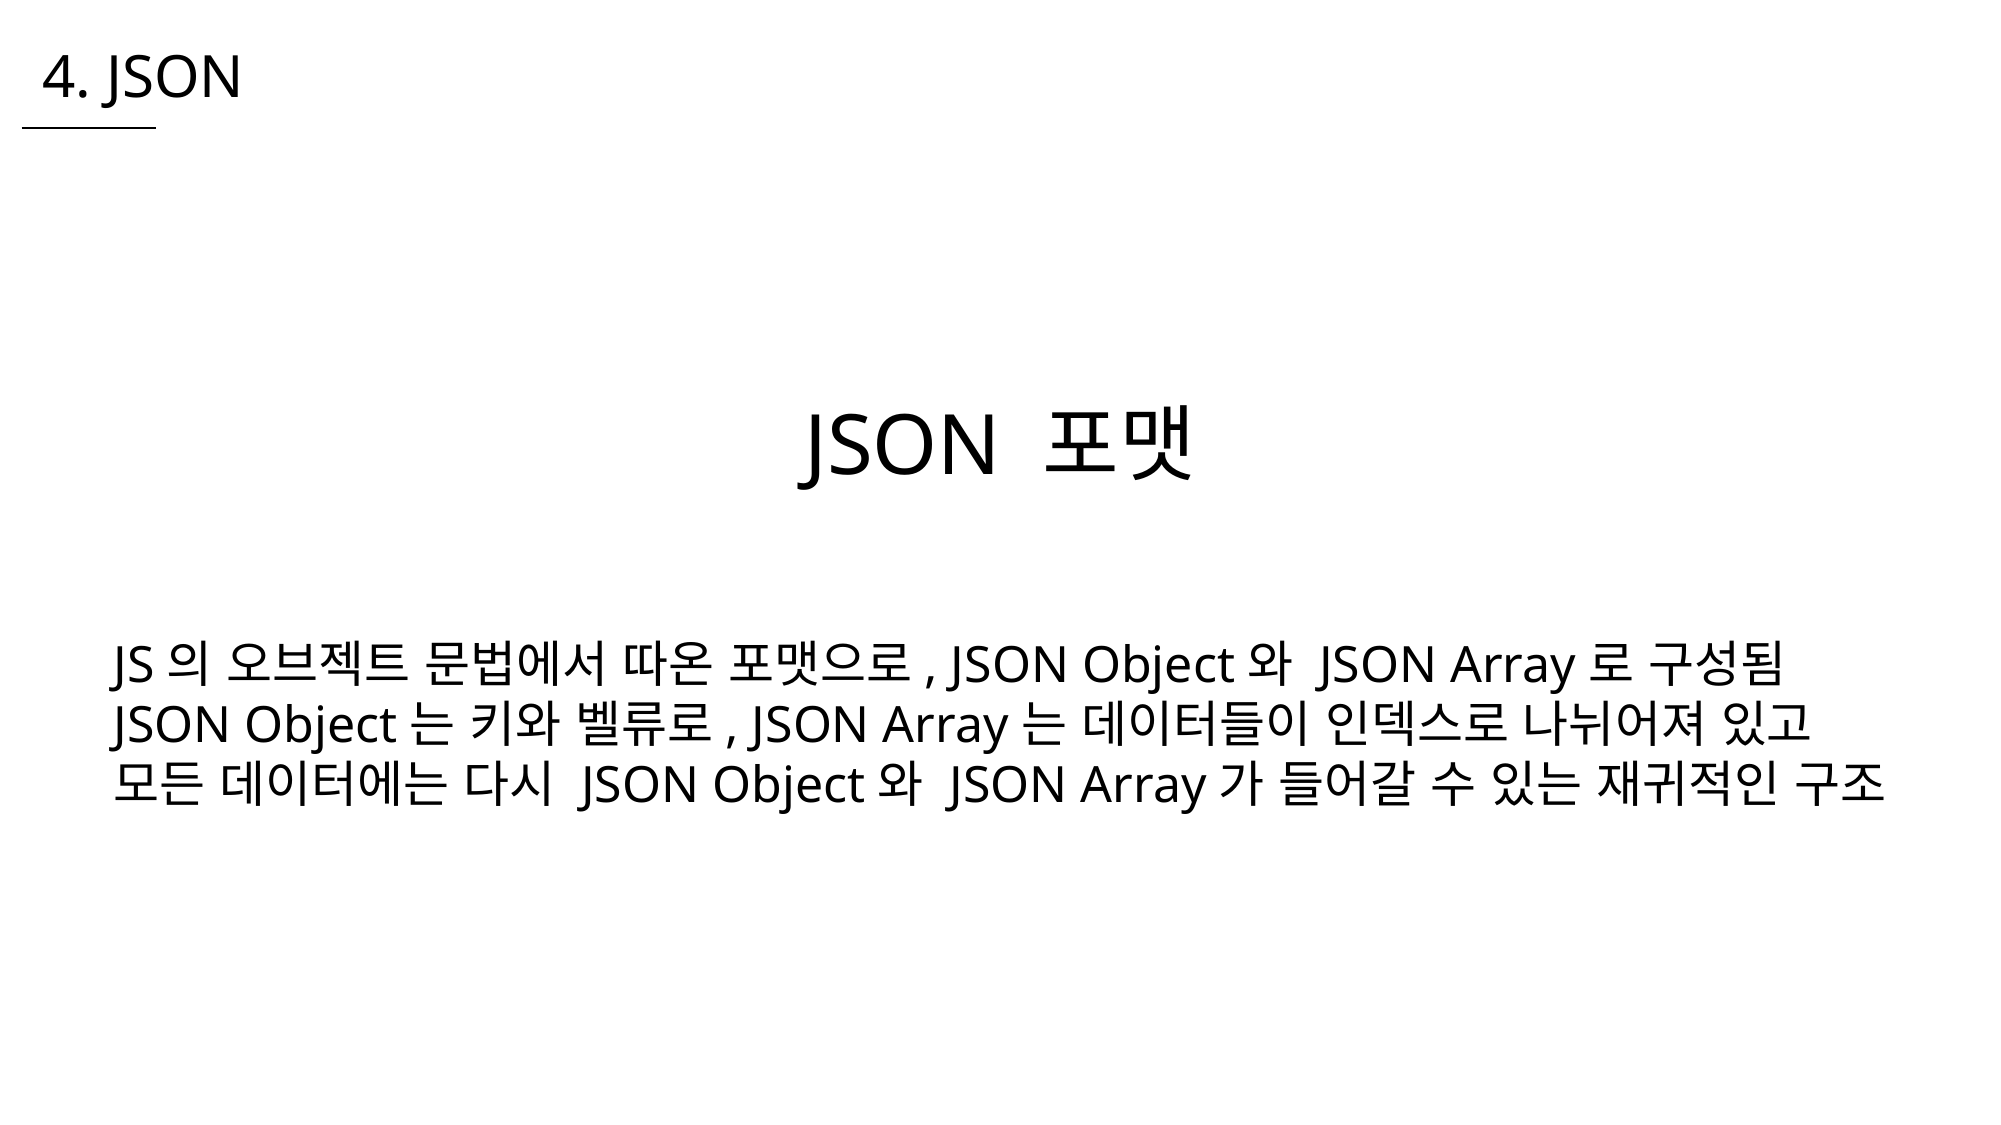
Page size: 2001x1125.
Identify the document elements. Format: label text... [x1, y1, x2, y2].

text_box 4. JSON [27, 31, 259, 117]
text_box JS의 오브젝트 문법에서 따온 포맷으로, JSON Object와 JSON Array로 구성됨 JSON Object는 키와 벨류로, JSON Array는 데이터들이 인덱스로 나뉘어져 있고 모든 데이터에는 다시 JSON Object와 JSON Array가 들어갈 수 있는 재귀적인 구조 [98, 625, 1902, 820]
text_box JSON 포맷 [789, 383, 1211, 499]
